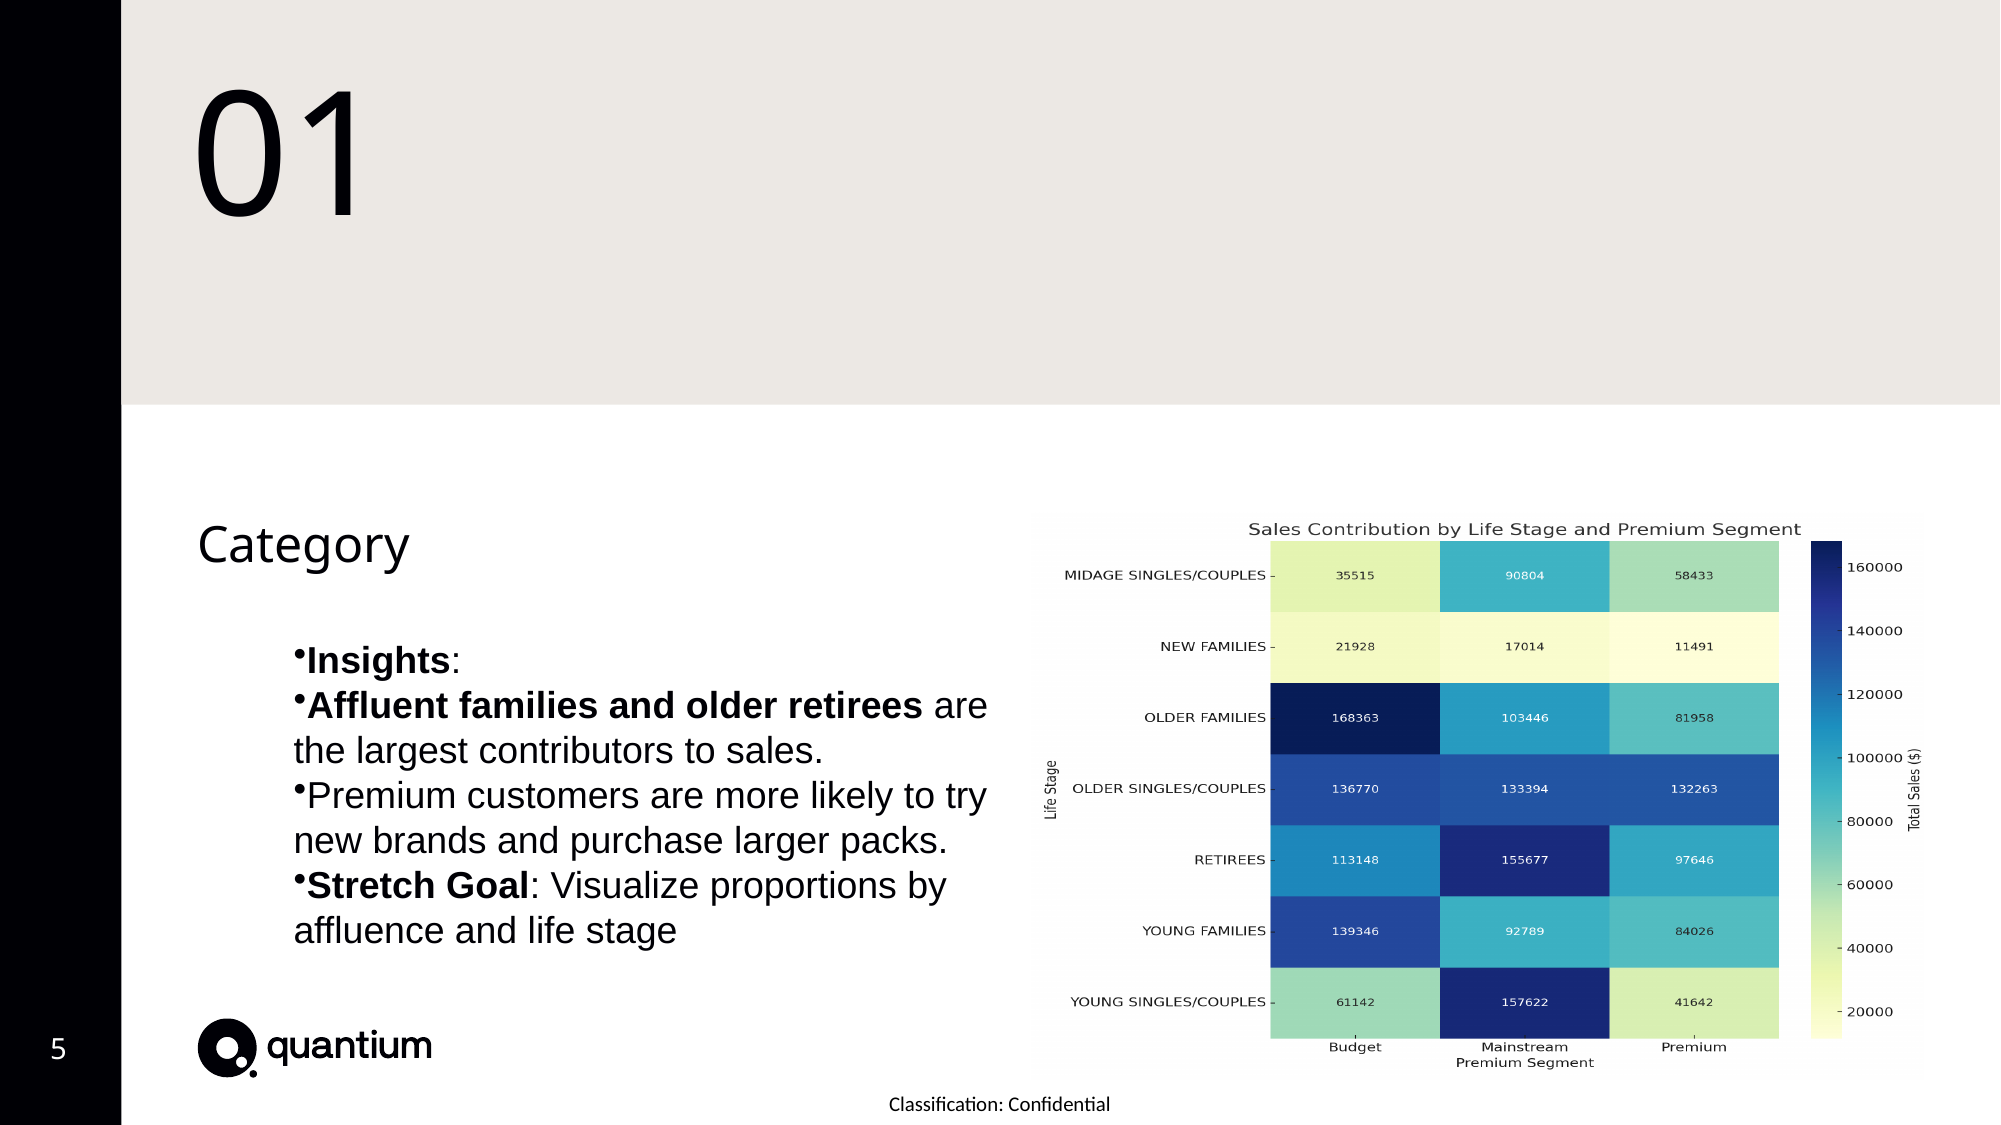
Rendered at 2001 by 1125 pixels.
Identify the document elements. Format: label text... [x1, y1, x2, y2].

title 01 [190, 65, 569, 225]
list Category [197, 512, 1031, 925]
text_box Insights: Affluent families and older retirees are the largest contributors to sales. Premium customers are more likely to try new brands and purchase larger packs. Stretch Goal: Visualize proportions by affluence and life stage [278, 629, 1021, 959]
picture [1031, 512, 1924, 1080]
